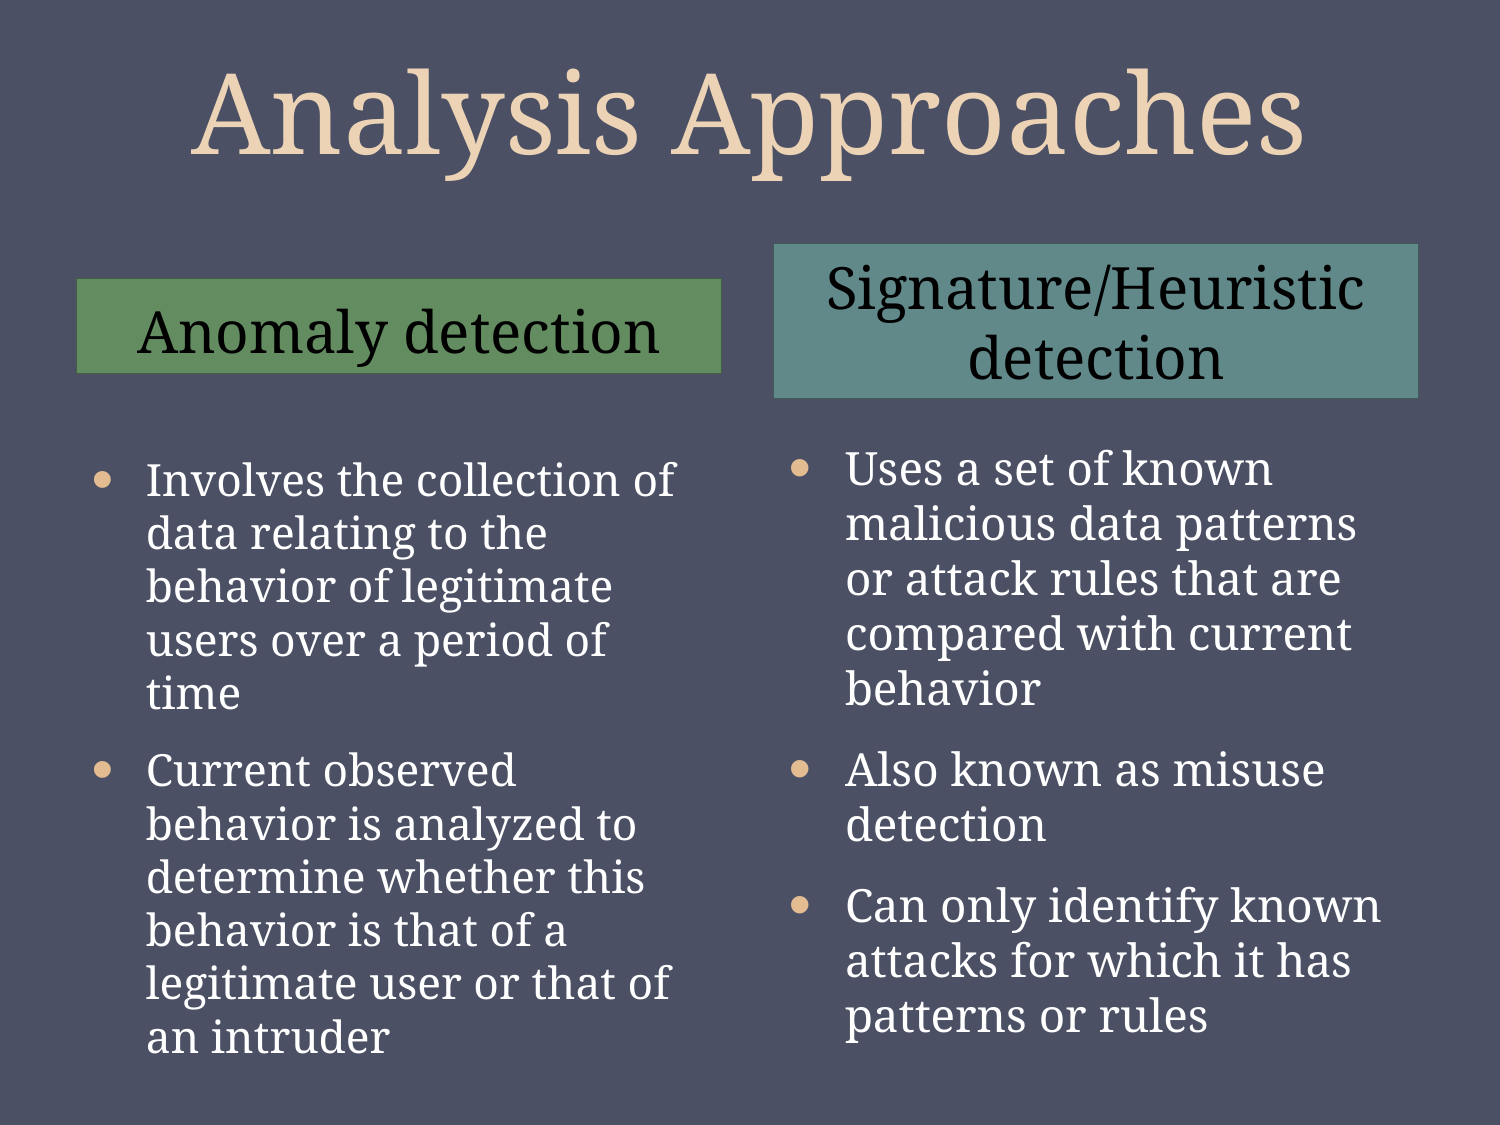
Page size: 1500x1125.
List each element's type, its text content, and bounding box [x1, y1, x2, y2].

list Anomaly detection [76, 278, 722, 374]
title Analysis Approaches [75, 0, 1425, 185]
list Involves the collection of data relating to the behavior of legitimate users over a period of time Current observed behavior is analyzed to determine whether this behavior is that of a legitimate user or that of an intruder [76, 444, 722, 1073]
list Uses a set of known malicious data patterns or attack rules that are compared with current behavior Also known as misuse detection Can only identify known attacks for which it has patterns or rules [773, 432, 1419, 998]
list Signature/Heuristic detection [773, 243, 1419, 399]
